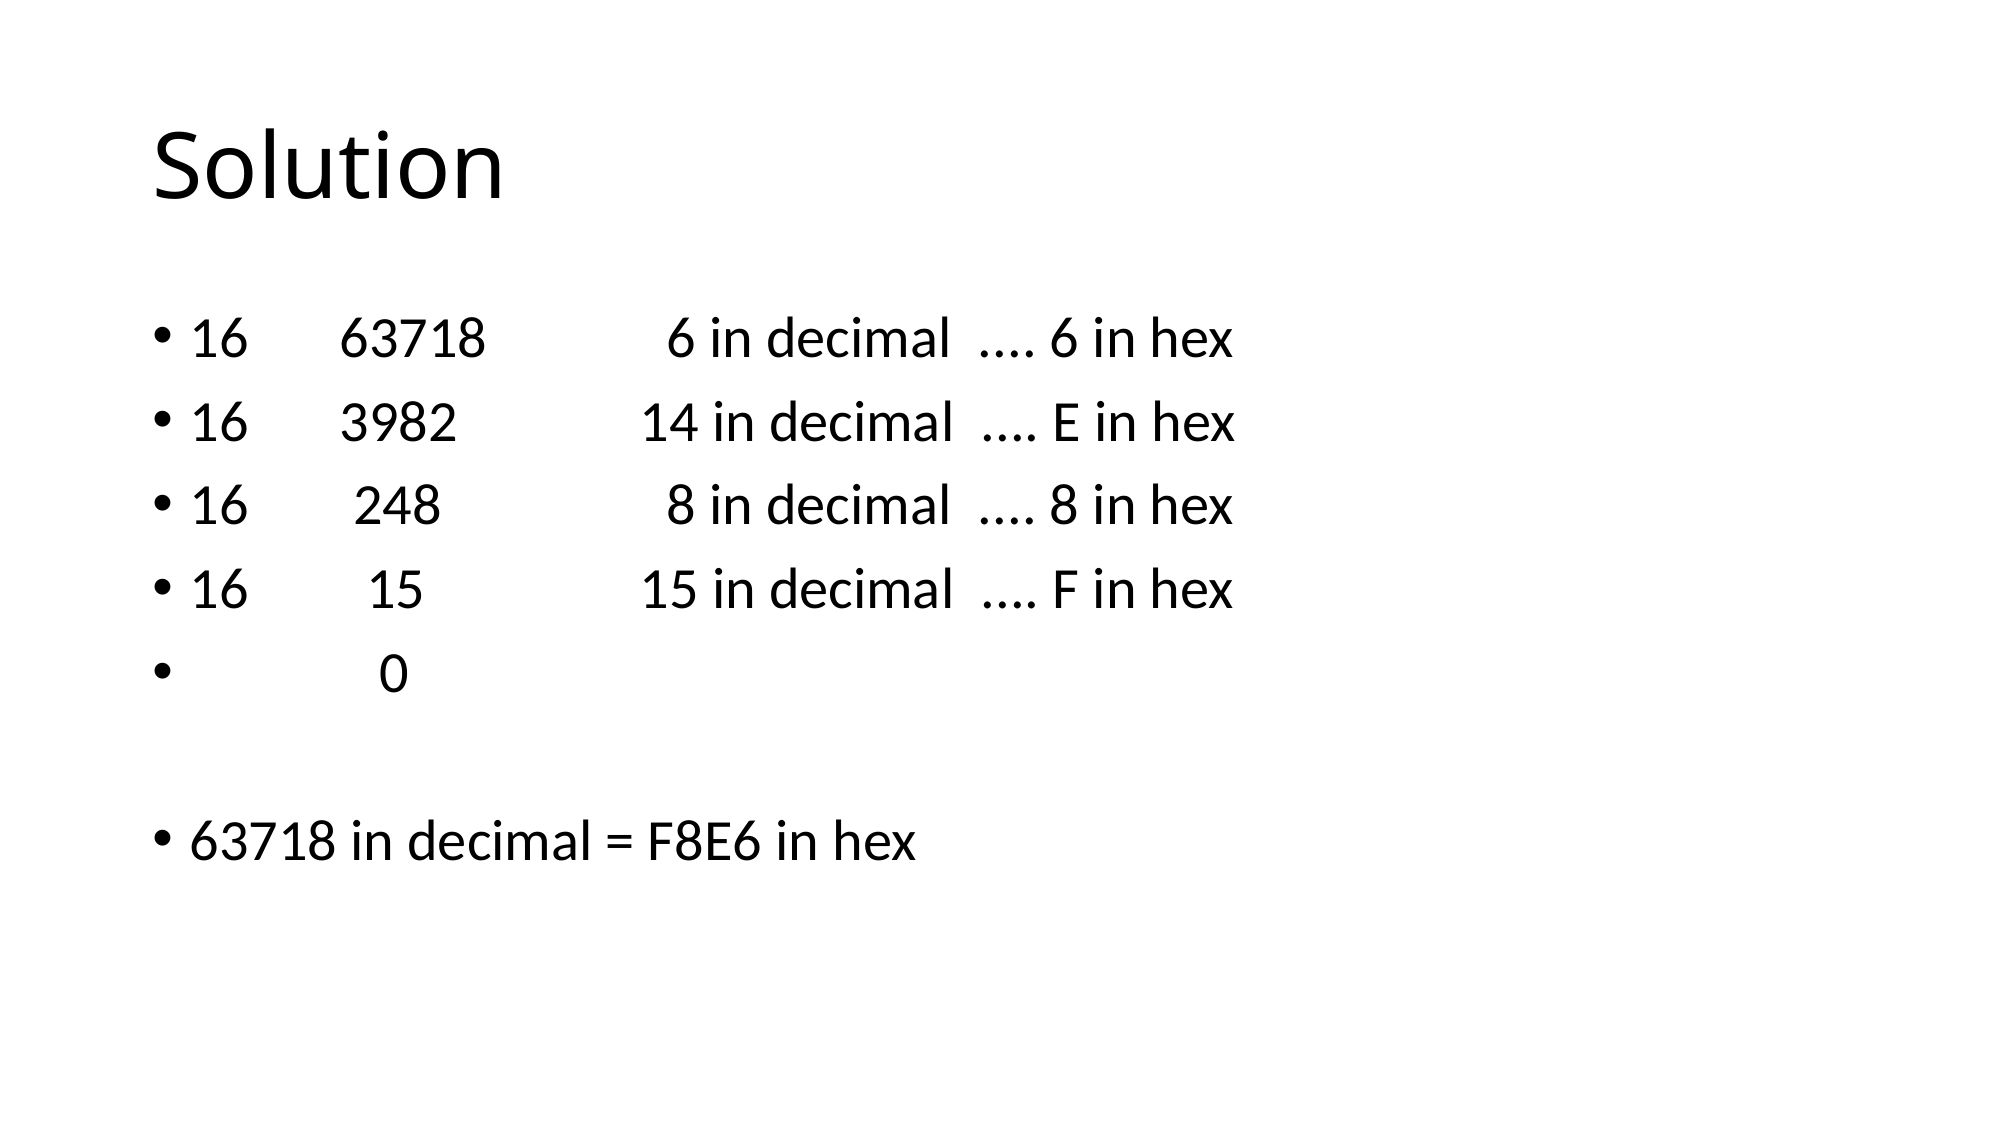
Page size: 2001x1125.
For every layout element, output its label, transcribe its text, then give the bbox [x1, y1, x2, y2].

list 16 63718 6 in decimal .... 6 in hex 16 3982 14 in decimal .... E in hex 16 248 8 in decimal .... 8 in hex 16 15 15 in decimal .... F in hex 0 63718 in decimal = F8E6 in hex [137, 299, 1863, 1014]
title Solution [137, 59, 1863, 278]
